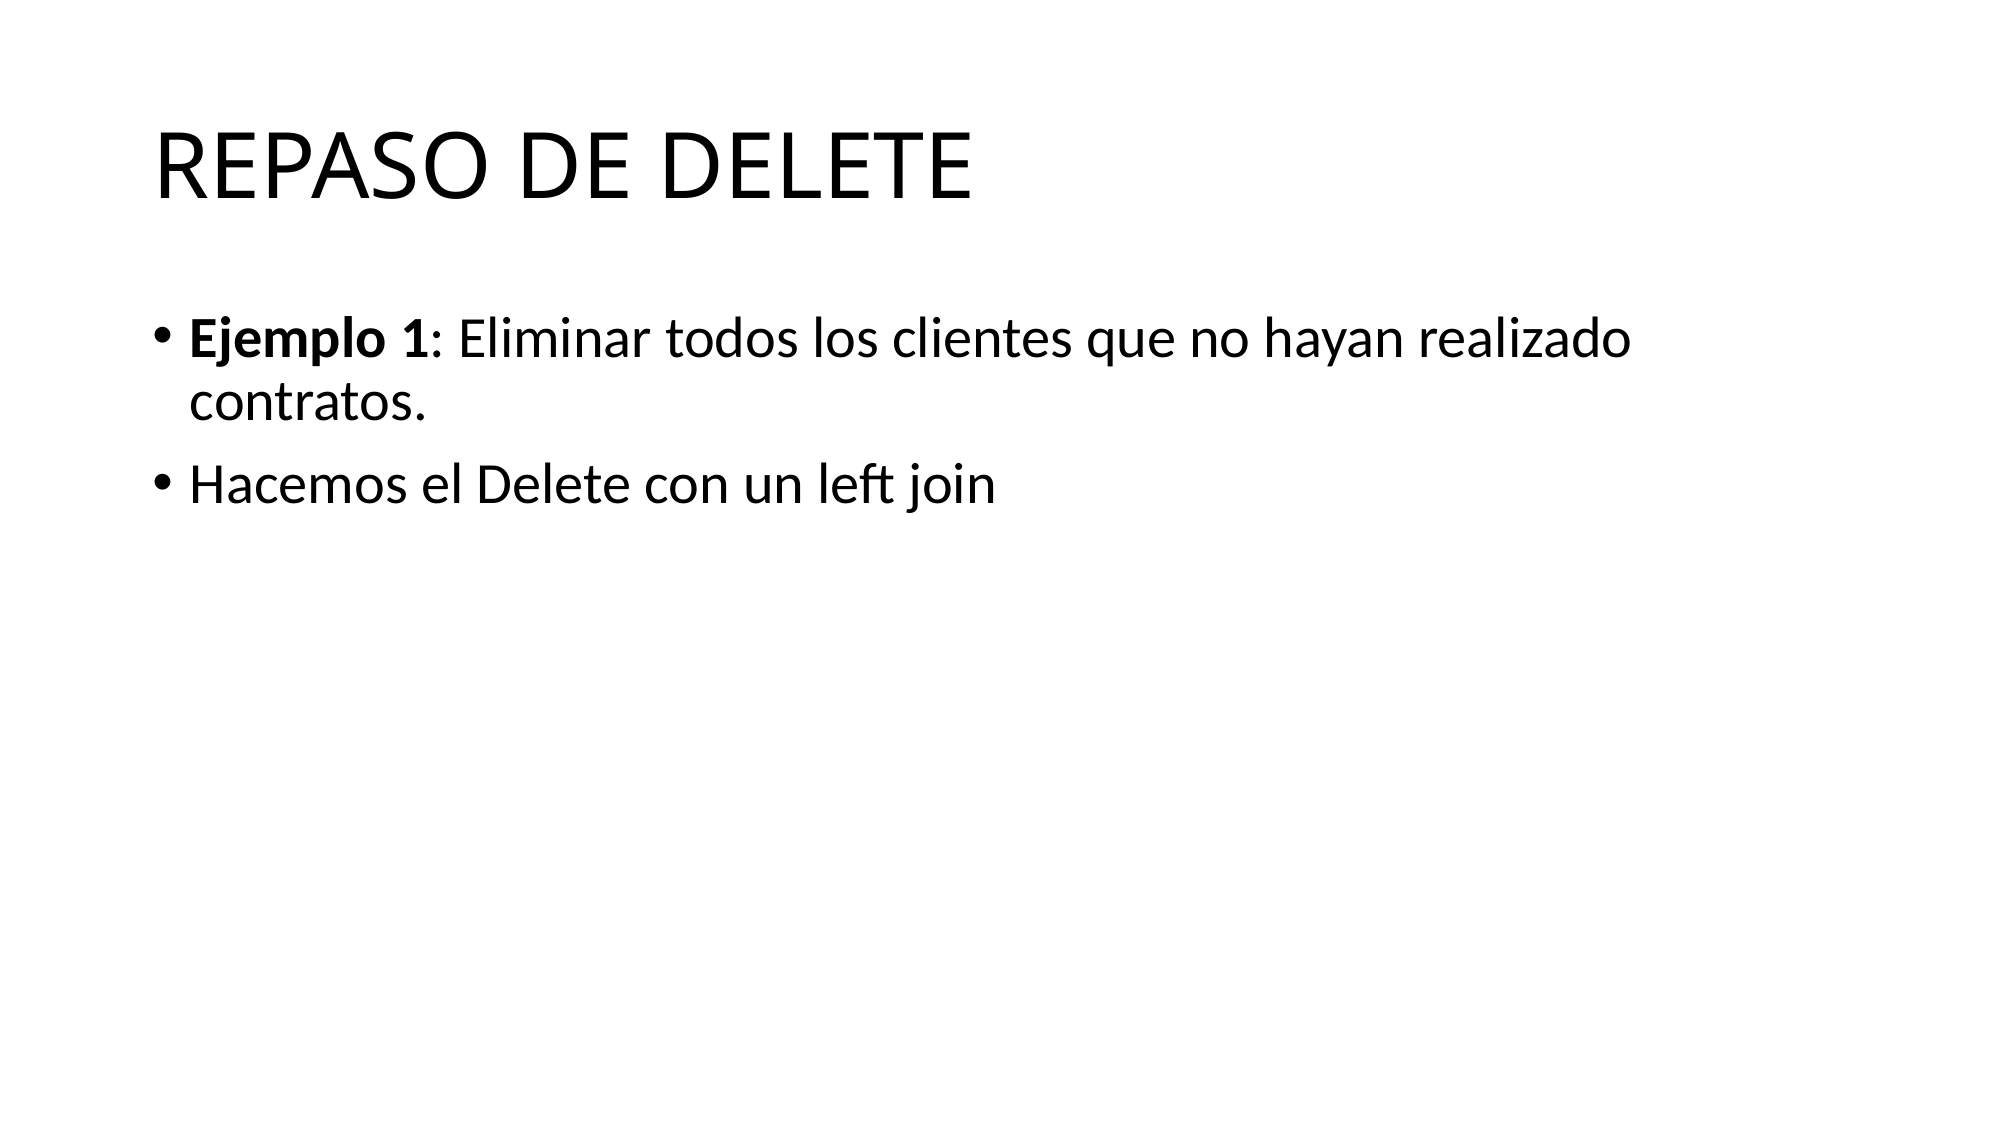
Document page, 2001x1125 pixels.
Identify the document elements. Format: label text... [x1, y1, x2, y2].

title REPASO DE DELETE [137, 59, 1863, 278]
list Ejemplo 1: Eliminar todos los clientes que no hayan realizado contratos. Hacemos el Delete con un left join [137, 299, 1863, 1014]
